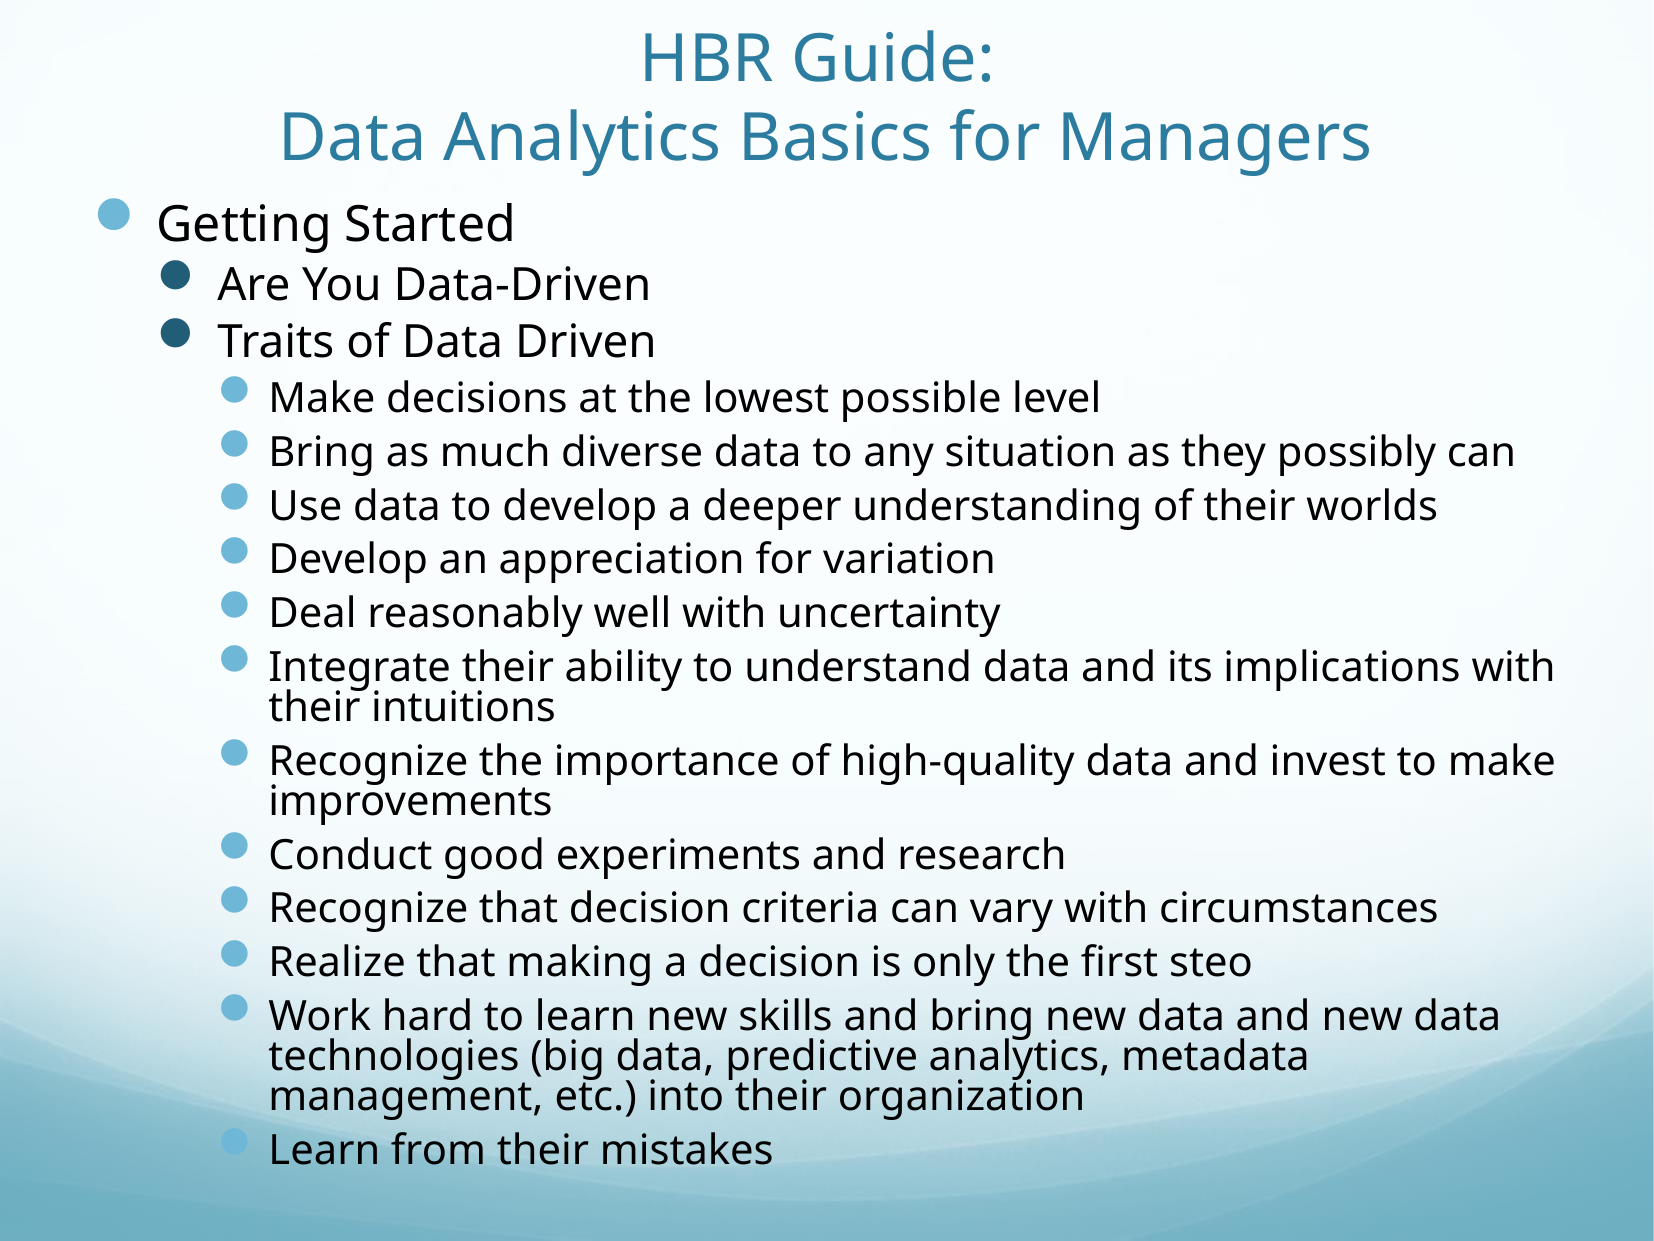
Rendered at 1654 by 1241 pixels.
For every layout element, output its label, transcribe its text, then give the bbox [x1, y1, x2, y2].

list Getting Started Are You Data-Driven Traits of Data Driven Make decisions at the lowest possible level Bring as much diverse data to any situation as they possibly can Use data to develop a deeper understanding of their worlds Develop an appreciation for variation Deal reasonably well with uncertainty Integrate their ability to understand data and its implications with their intuitions Recognize the importance of high-quality data and invest to make improvements Conduct good experiments and research Recognize that decision criteria can vary with circumstances Realize that making a decision is only the first steo Work hard to learn new skills and bring new data and new data technologies (big data, predictive analytics, metadata management, etc.) into their organization Learn from their mistakes [76, 195, 1586, 1146]
title HBR Guide: Data Analytics Basics for Managers [99, 0, 1554, 183]
picture [0, 0, 1654, 1241]
